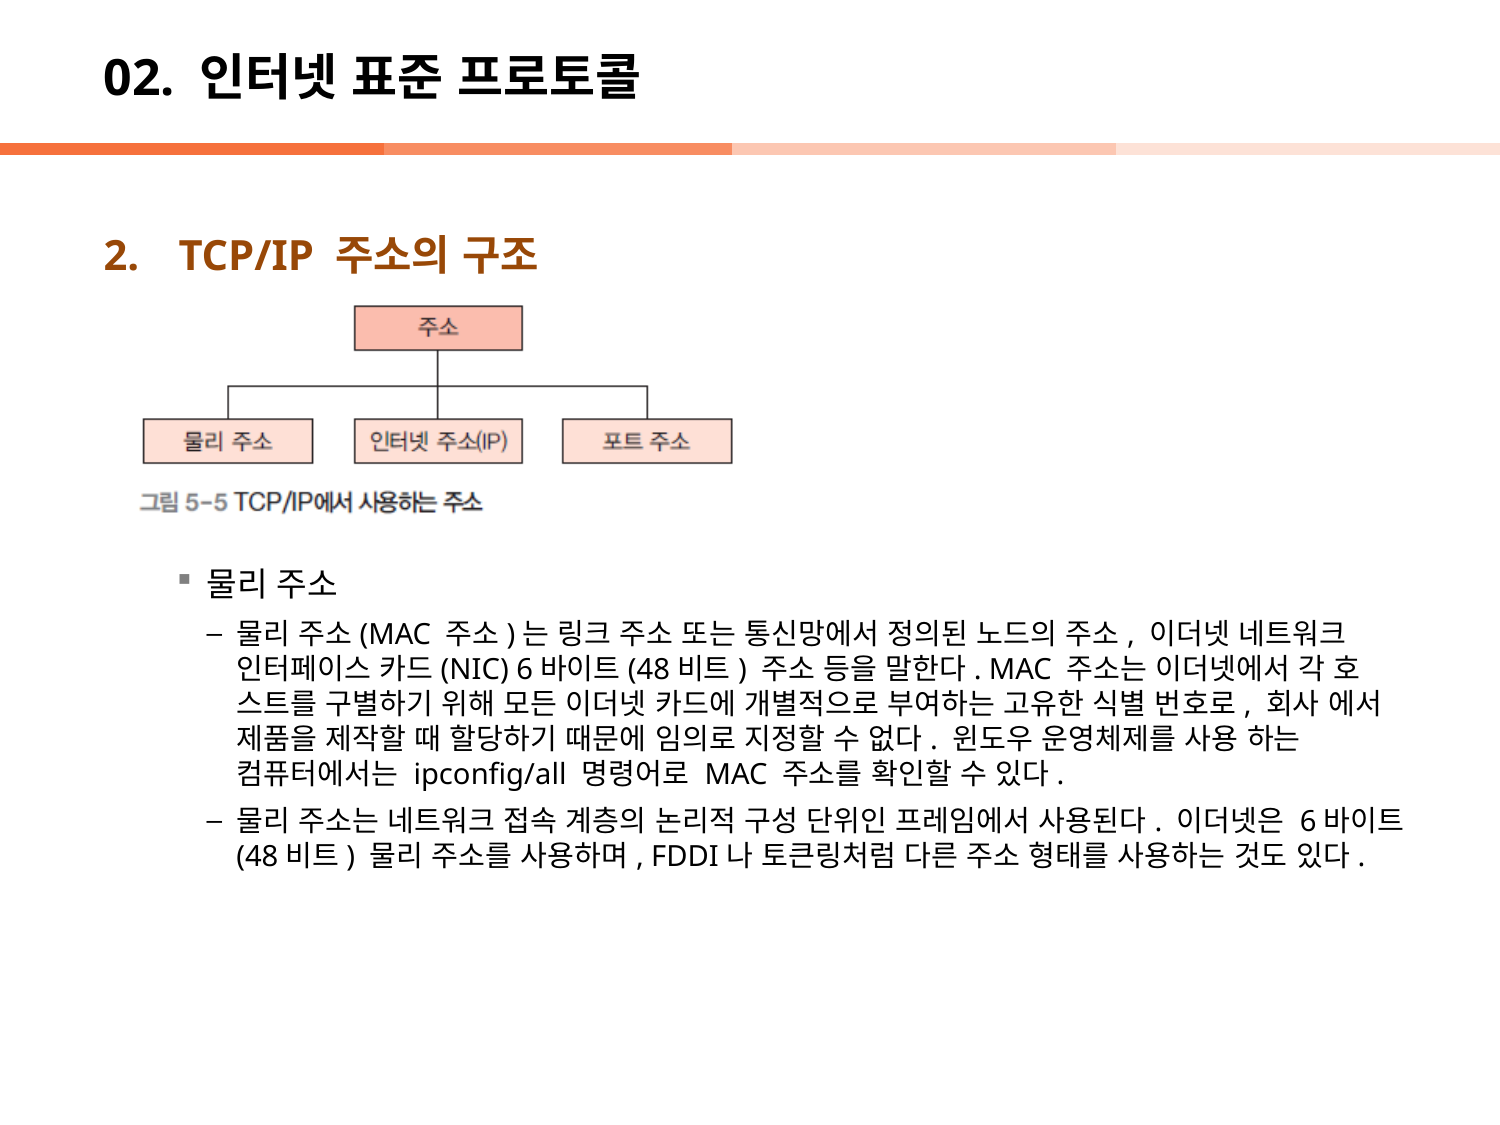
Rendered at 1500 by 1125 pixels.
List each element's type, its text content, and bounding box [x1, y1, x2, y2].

list TCP/IP 주소의 구조 물리 주소 물리 주소(MAC 주소)는 링크 주소 또는 통신망에서 정의된 노드의 주소, 이더넷 네트워크 인터페이스 카드(NIC) 6바이트(48비트) 주소 등을 말한다. MAC 주소는 이더넷에서 각 호 스트를 구별하기 위해 모든 이더넷 카드에 개별적으로 부여하는 고유한 식별 번호로, 회사 에서 제품을 제작할 때 할당하기 때문에 임의로 지정할 수 없다. 윈도우 운영체제를 사용 하는 컴퓨터에서는 ipconfig/all 명령어로 MAC 주소를 확인할 수 있다. 물리 주소는 네트워크 접속 계층의 논리적 구성 단위인 프레임에서 사용된다. 이더넷은 6바이트(48비트) 물리 주소를 사용하며, FDDI나 토큰링처럼 다른 주소 형태를 사용하는 것도 있다. [88, 196, 1436, 1083]
picture [115, 290, 751, 530]
title 02. 인터넷 표준 프로토콜 [88, 30, 1330, 121]
